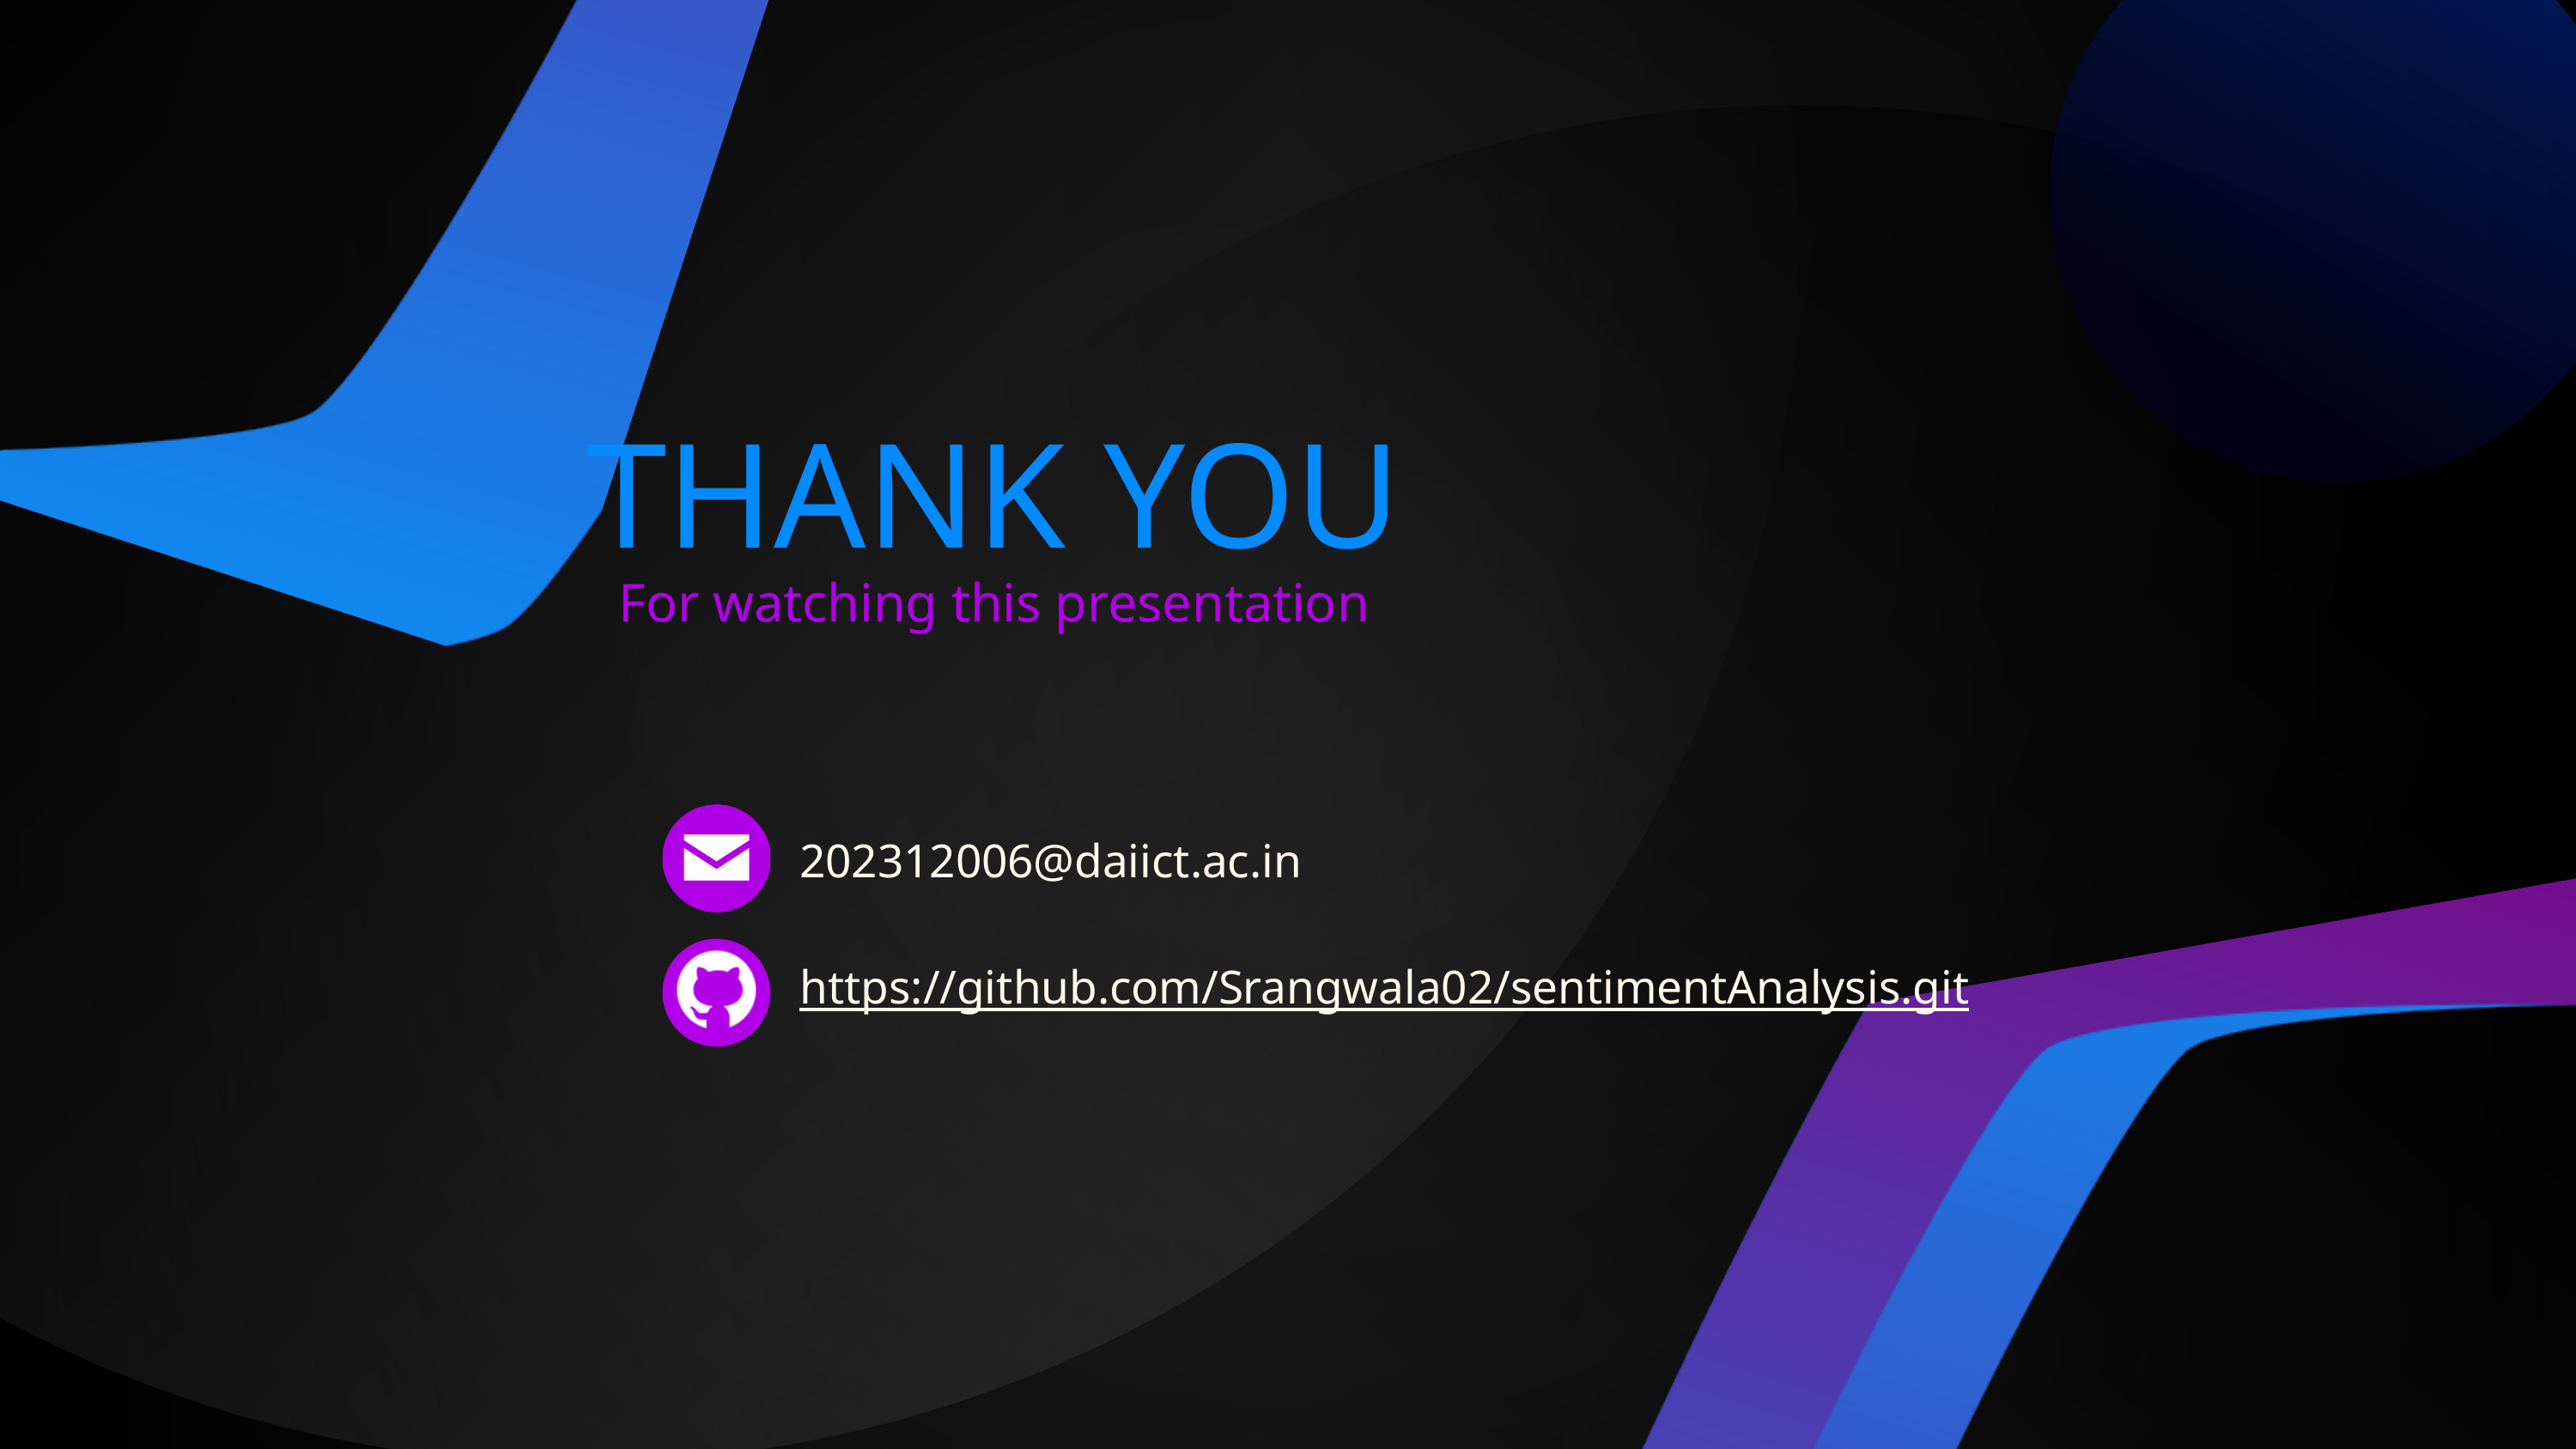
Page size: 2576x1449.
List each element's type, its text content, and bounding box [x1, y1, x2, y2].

text_box [1469, 878, 2576, 1449]
text_box [662, 804, 771, 912]
text_box For watching this presentation [540, 578, 1448, 633]
text_box THANK YOU [193, 376, 1795, 578]
text_box 202312006@daiict.ac.in [799, 830, 1535, 887]
text_box https://github.com/Srangwala02/sentimentAnalysis.git [799, 964, 1996, 1021]
text_box [236, 578, 562, 679]
text_box [2049, 0, 2576, 482]
text_box [0, 0, 769, 564]
text_box [0, 0, 2576, 1449]
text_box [662, 938, 771, 1047]
